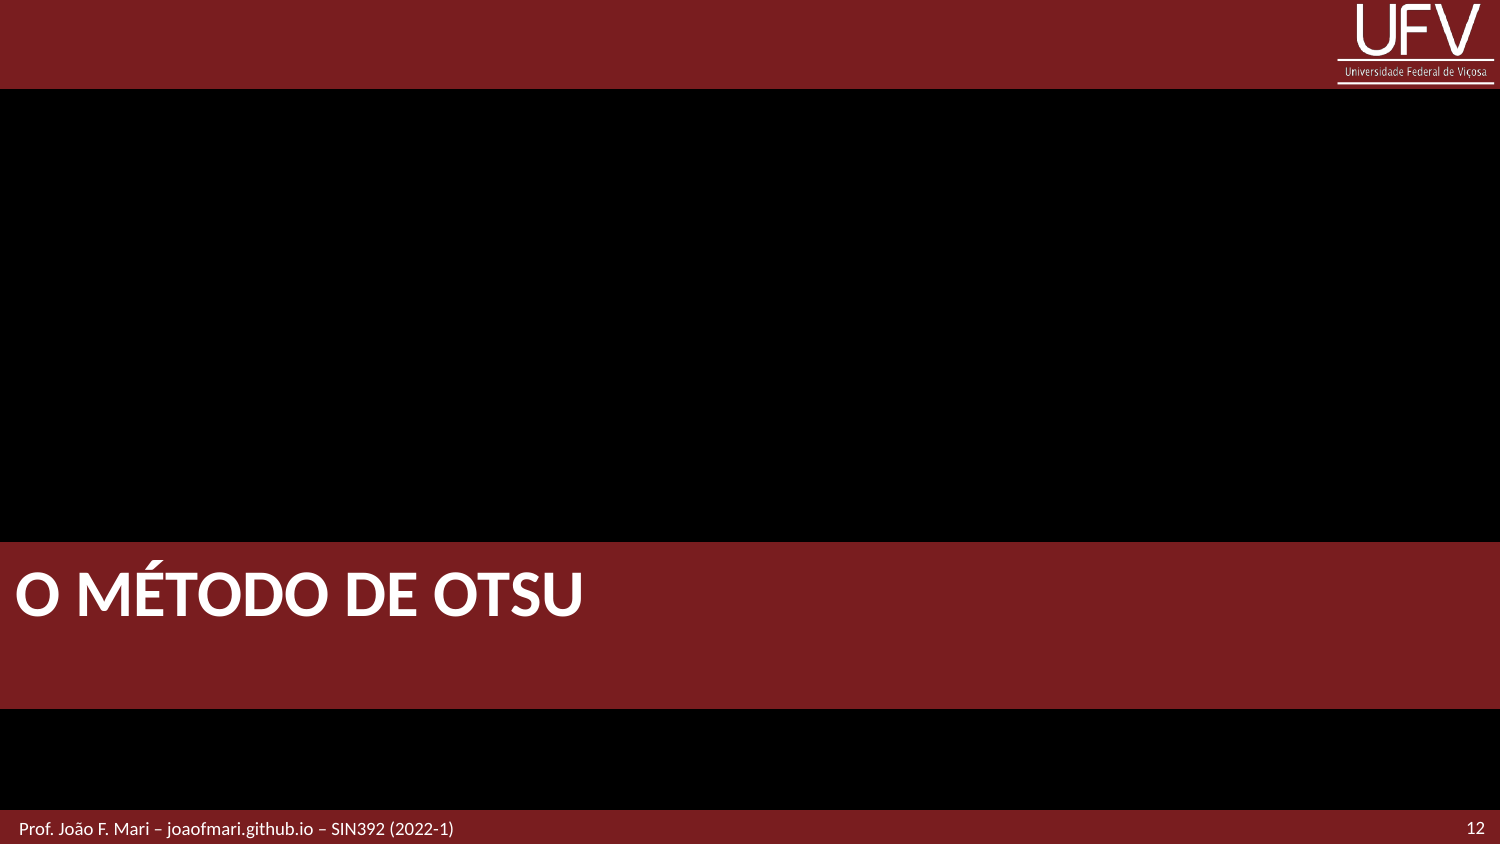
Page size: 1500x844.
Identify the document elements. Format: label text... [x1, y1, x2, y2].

slide_number 12 [1328, 811, 1500, 844]
picture [1330, 0, 1500, 92]
title O método de Otsu [0, 542, 1500, 710]
footer Prof. João F. Mari – joaofmari.github.io – SIN392 (2022-1) [0, 812, 1034, 844]
